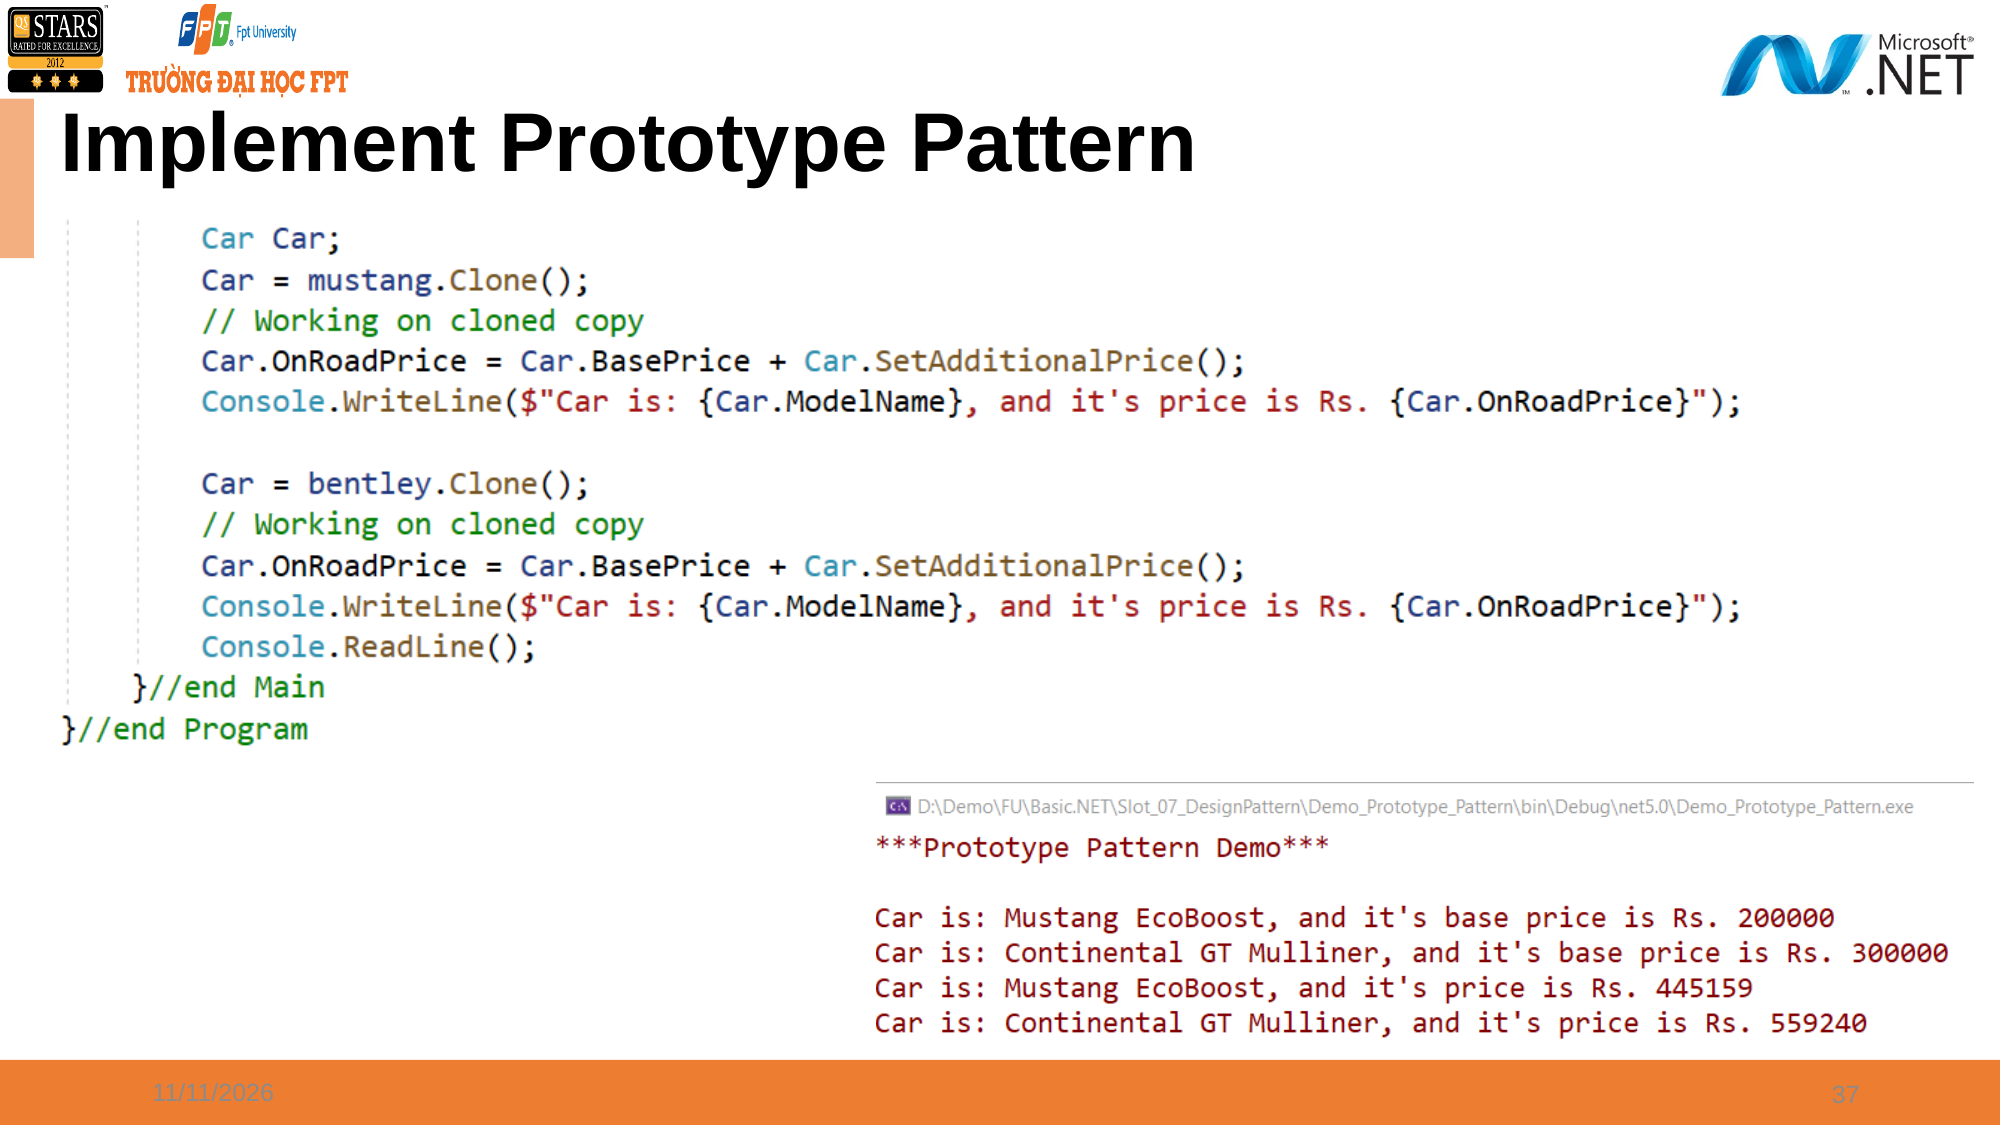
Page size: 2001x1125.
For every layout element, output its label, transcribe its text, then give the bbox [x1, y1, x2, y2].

picture [876, 782, 1974, 1055]
slide_number 37 [1424, 1063, 1875, 1123]
title Implement Prototype Pattern [45, 97, 1875, 192]
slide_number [137, 1061, 588, 1122]
picture [1685, 0, 2001, 129]
picture [45, 216, 1758, 759]
